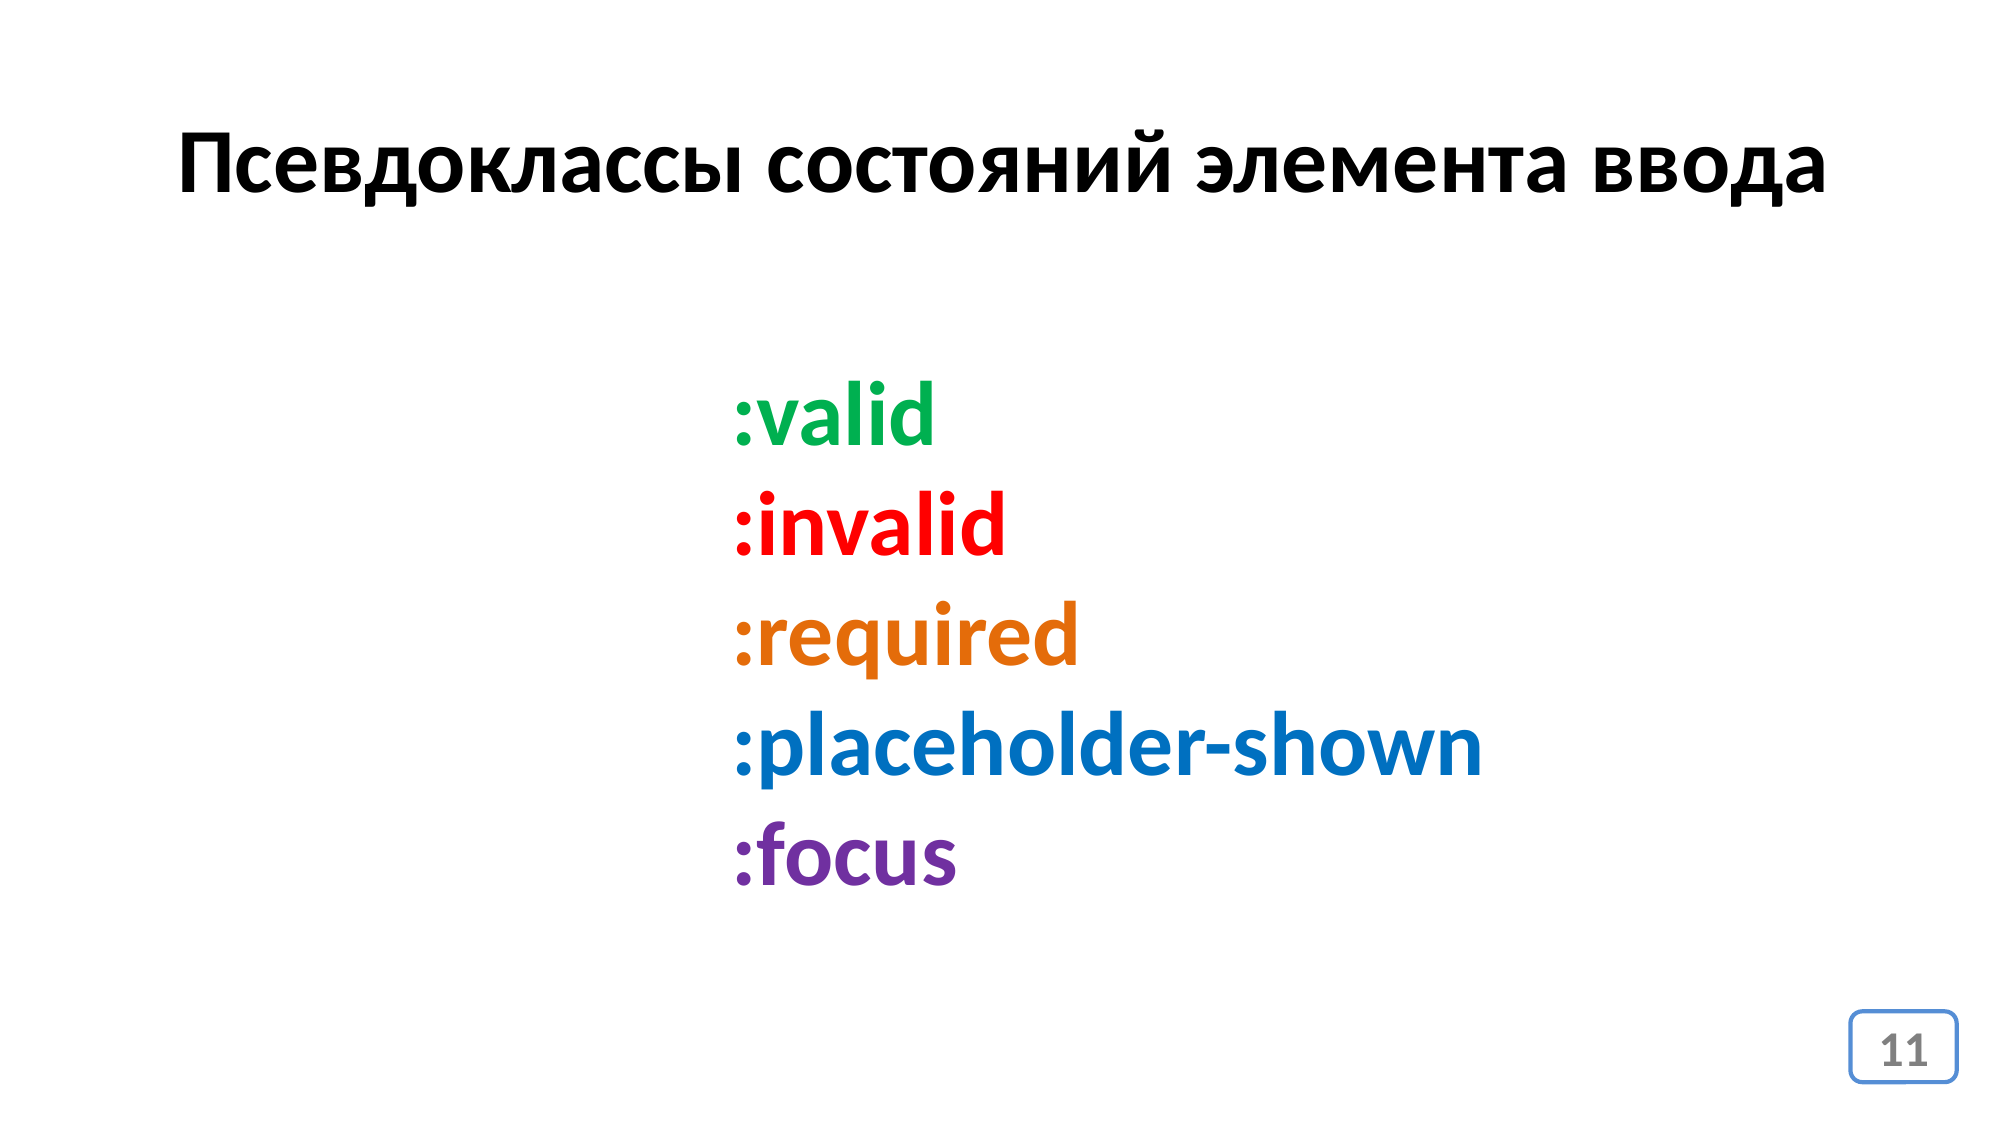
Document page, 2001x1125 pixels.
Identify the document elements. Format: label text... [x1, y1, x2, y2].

text_box Псевдоклассы состояний элемента ввода [4, 93, 2000, 219]
text_box :valid :invalid :required :placeholder-shown :focus [716, 346, 1579, 911]
text_box 11 [1848, 1009, 1959, 1085]
